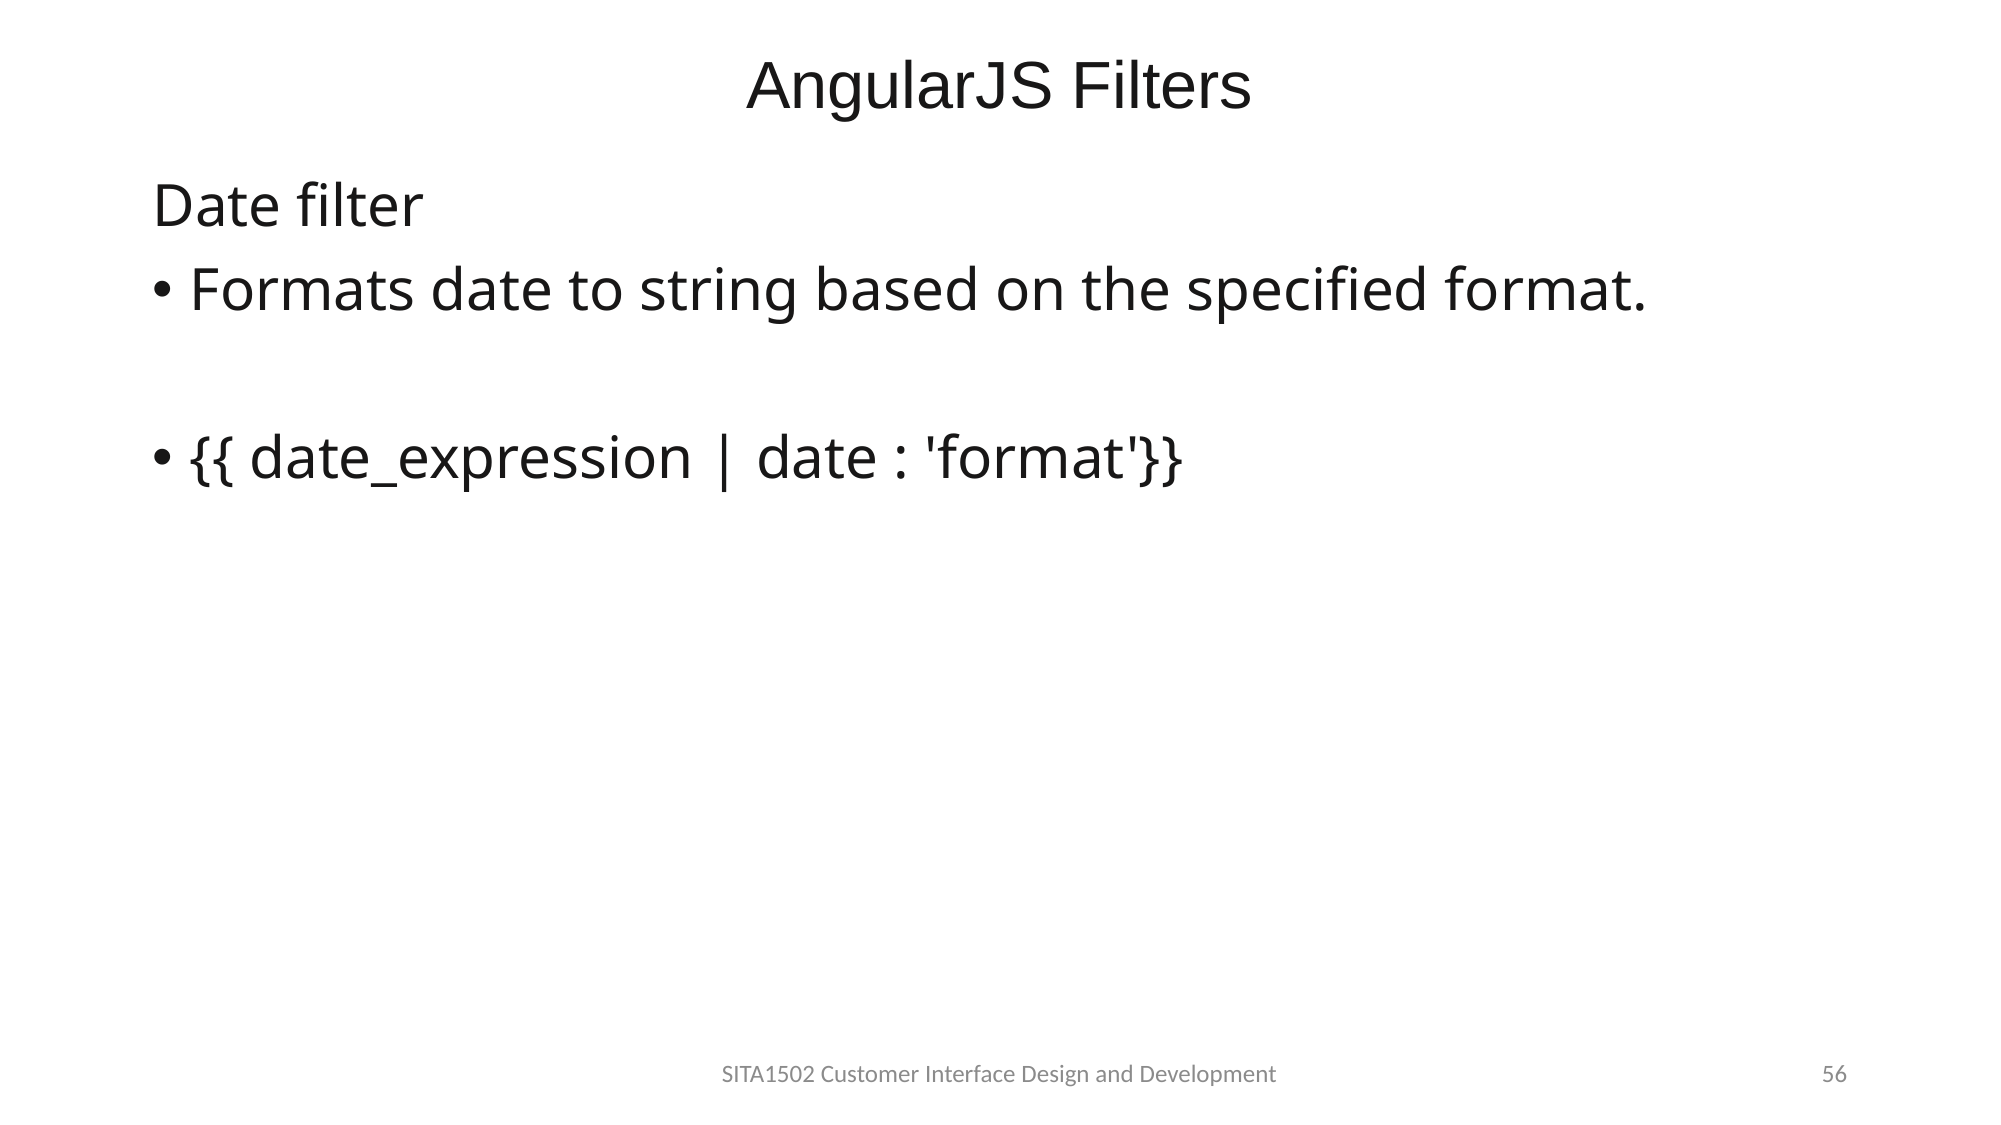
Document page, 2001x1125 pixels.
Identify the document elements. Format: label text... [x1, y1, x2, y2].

list Date filter Formats date to string based on the specified format. {{ date_expression | date : 'format'}} [137, 169, 1863, 1014]
title AngularJS Filters [137, 33, 1863, 147]
slide_number 56 [1412, 1042, 1863, 1103]
footer SITA1502 Customer Interface Design and Development [662, 1042, 1338, 1103]
